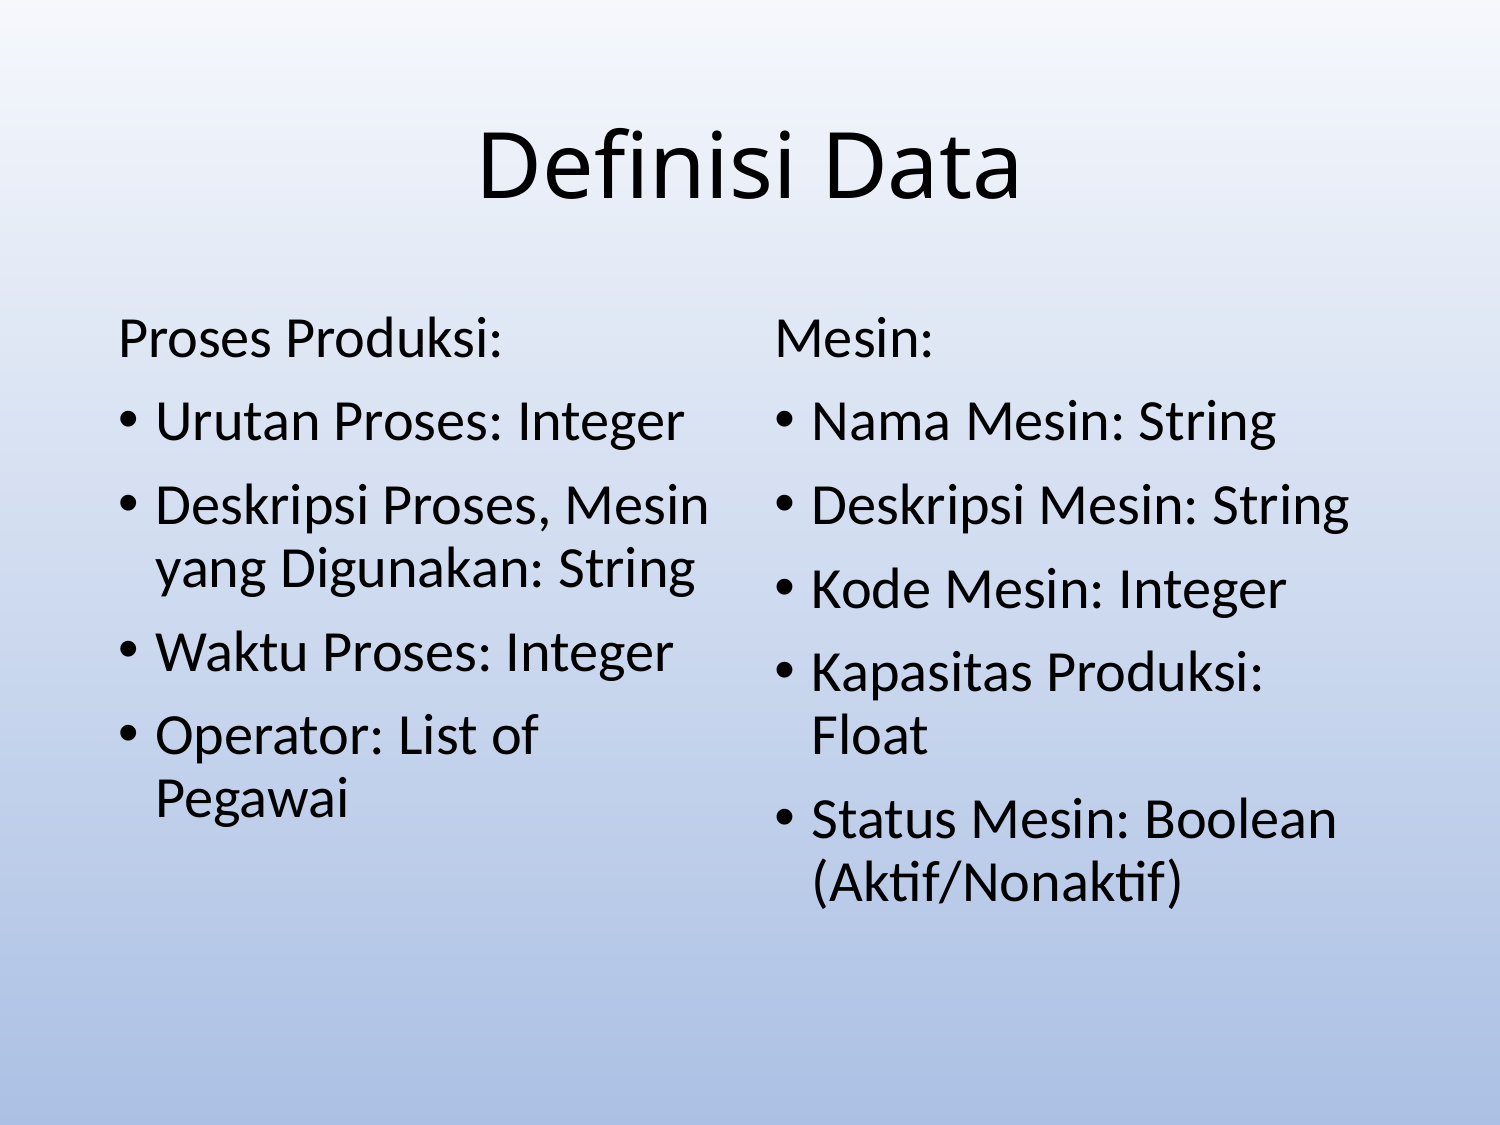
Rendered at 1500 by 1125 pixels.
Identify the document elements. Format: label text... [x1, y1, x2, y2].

title Definisi Data [103, 59, 1397, 278]
list Mesin: Nama Mesin: String Deskripsi Mesin: String Kode Mesin: Integer Kapasitas Produksi: Float Status Mesin: Boolean (Aktif/Nonaktif) [759, 299, 1397, 1014]
list Proses Produksi: Urutan Proses: Integer Deskripsi Proses, Mesin yang Digunakan: String Waktu Proses: Integer Operator: List of Pegawai [103, 299, 741, 1014]
